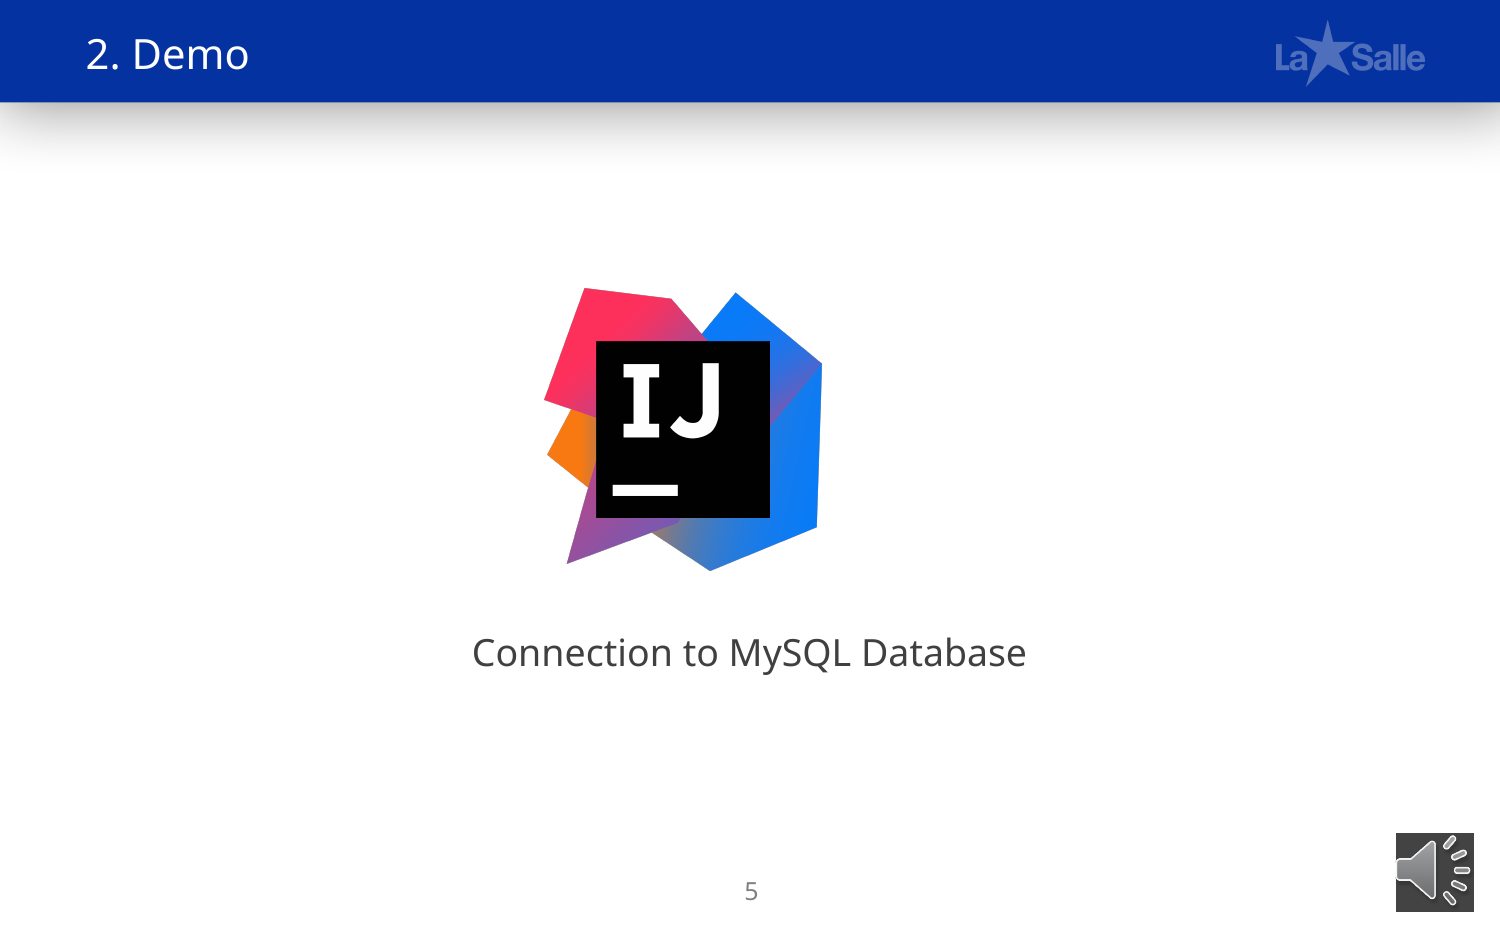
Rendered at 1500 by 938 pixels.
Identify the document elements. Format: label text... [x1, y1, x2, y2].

text_box Connection to MySQL Database [369, 621, 1130, 682]
list 2. Demo [70, 17, 1221, 85]
picture [544, 288, 822, 571]
picture [1394, 832, 1476, 913]
